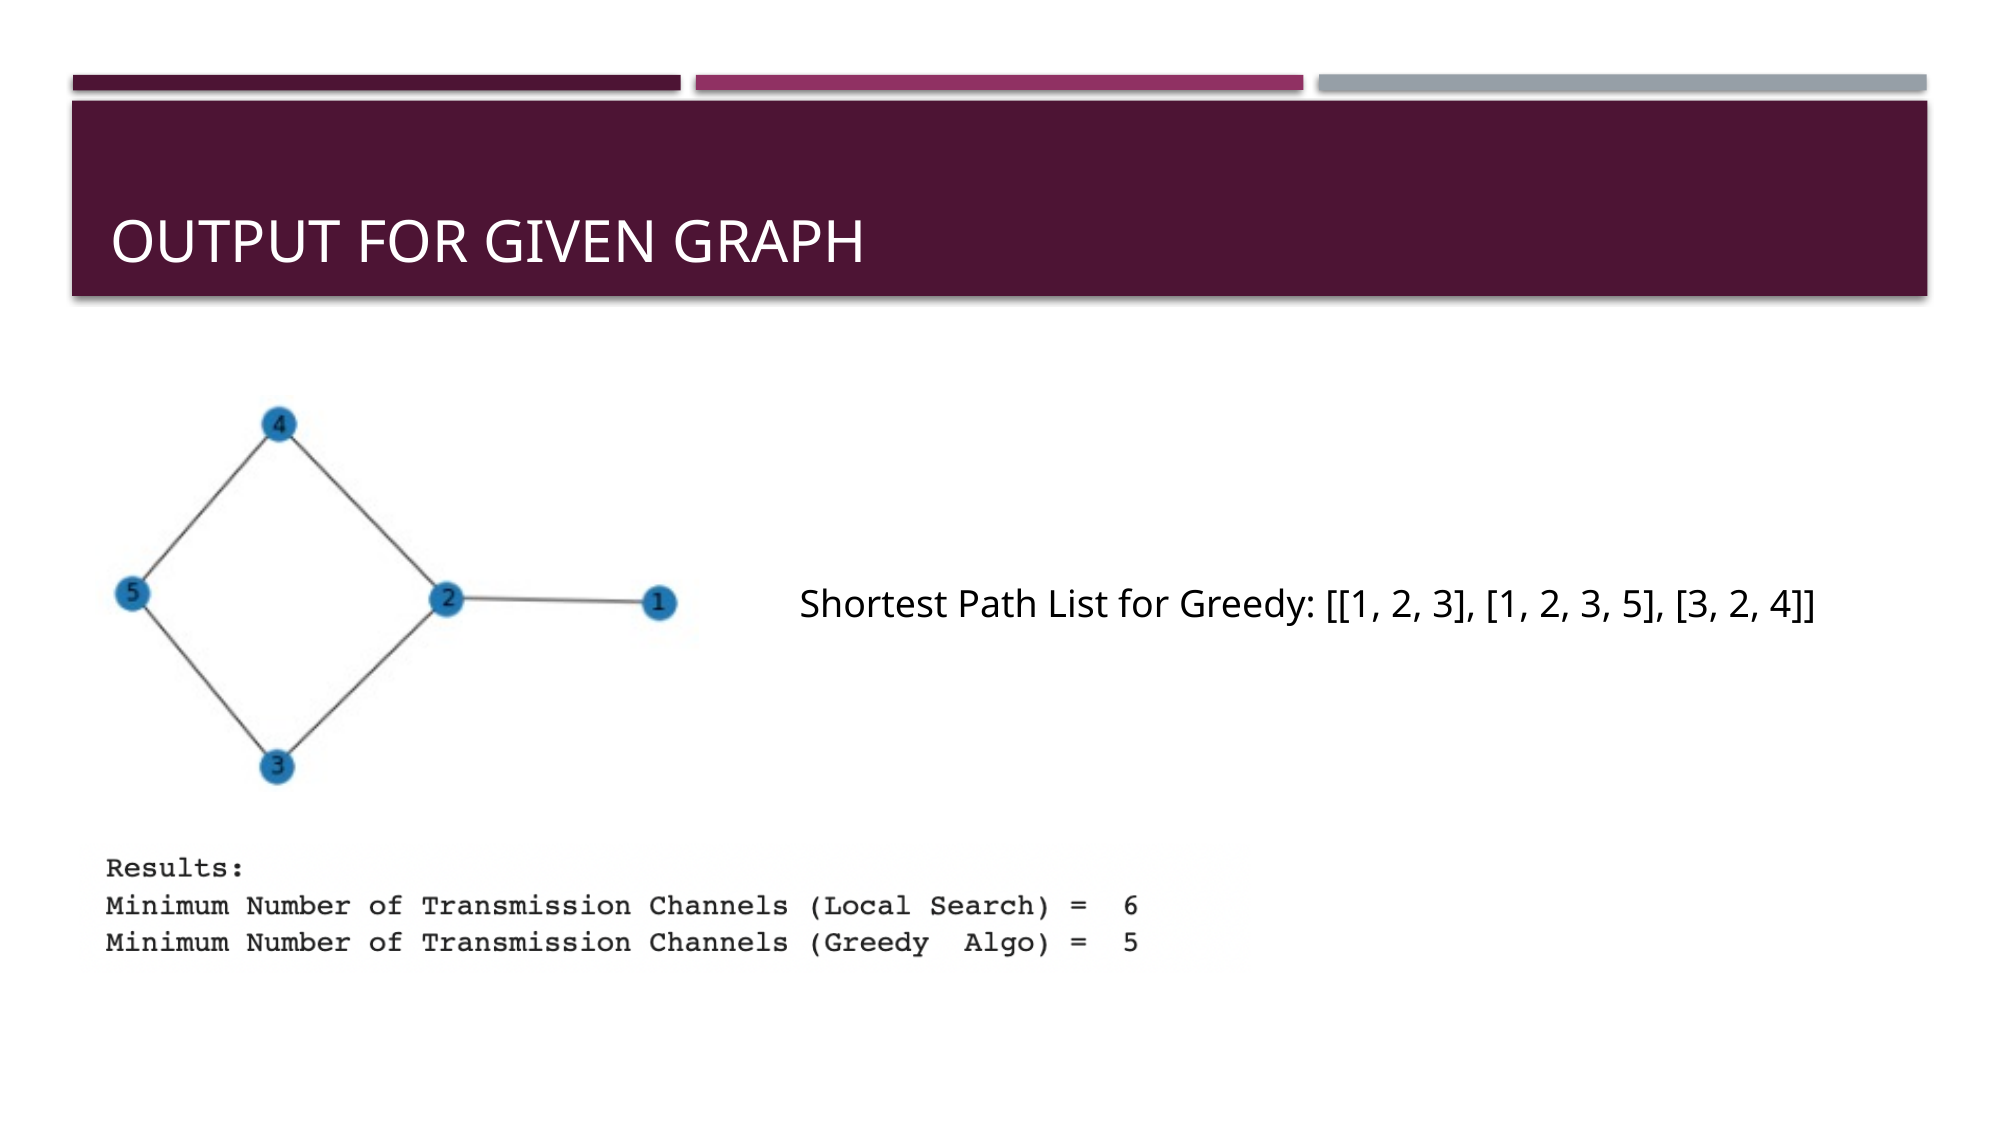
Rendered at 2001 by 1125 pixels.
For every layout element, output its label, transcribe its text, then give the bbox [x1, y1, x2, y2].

title Output for Given Graph [95, 115, 1905, 282]
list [79, 842, 1251, 974]
text_box Shortest Path List for Greedy: [[1, 2, 3], [1, 2, 3, 5], [3, 2, 4]] [784, 572, 1905, 632]
picture [94, 394, 700, 793]
